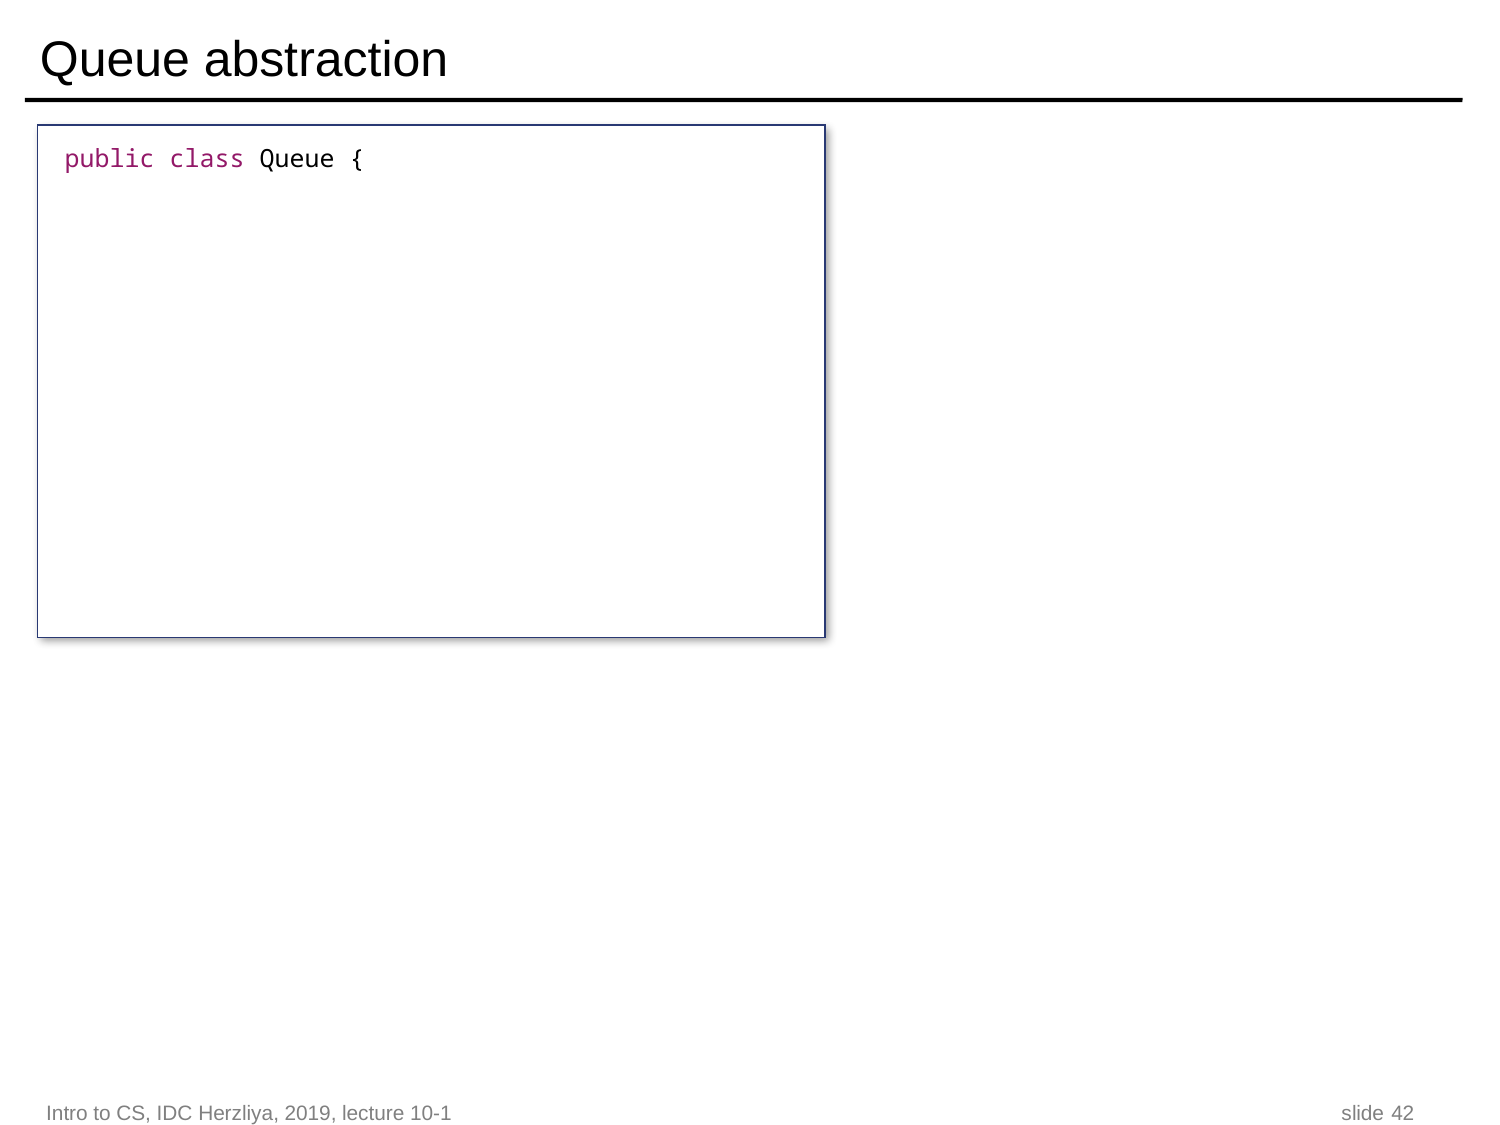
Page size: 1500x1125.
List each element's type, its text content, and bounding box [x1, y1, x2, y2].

text_box public class Queue { [37, 124, 825, 638]
text_box Queue abstraction [24, 12, 1463, 100]
